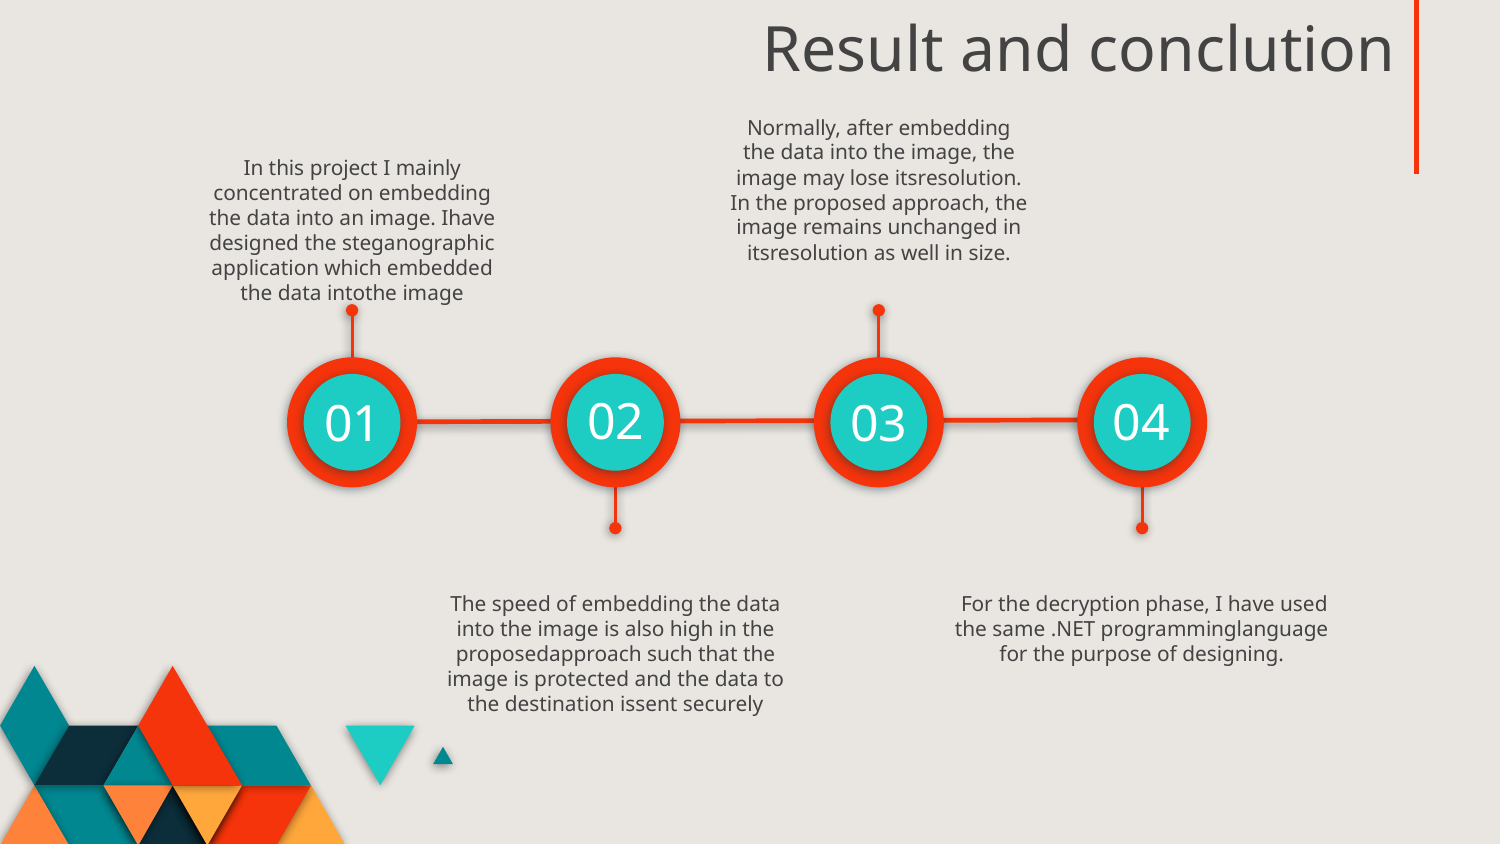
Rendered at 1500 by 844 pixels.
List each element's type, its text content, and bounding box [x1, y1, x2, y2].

title Result and conclution [83, 4, 1412, 100]
subtitle Normally, after embedding the data into the image, the image may lose itsresolution. In the proposed approach, the image remains unchanged in itsresolution as well in size. [713, 99, 1045, 296]
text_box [286, 309, 1208, 529]
subtitle For the decryption phase, I have used the same .NET programminglanguage for the purpose of designing. [936, 575, 1347, 689]
subtitle The speed of embedding the data into the image is also high in the proposedapproach such that the image is protected and the data to the destination issent securely [421, 575, 810, 689]
subtitle In this project I mainly concentrated on embedding the data into an image. Ihave designed the steganographic application which embedded the data intothe image [183, 140, 521, 253]
